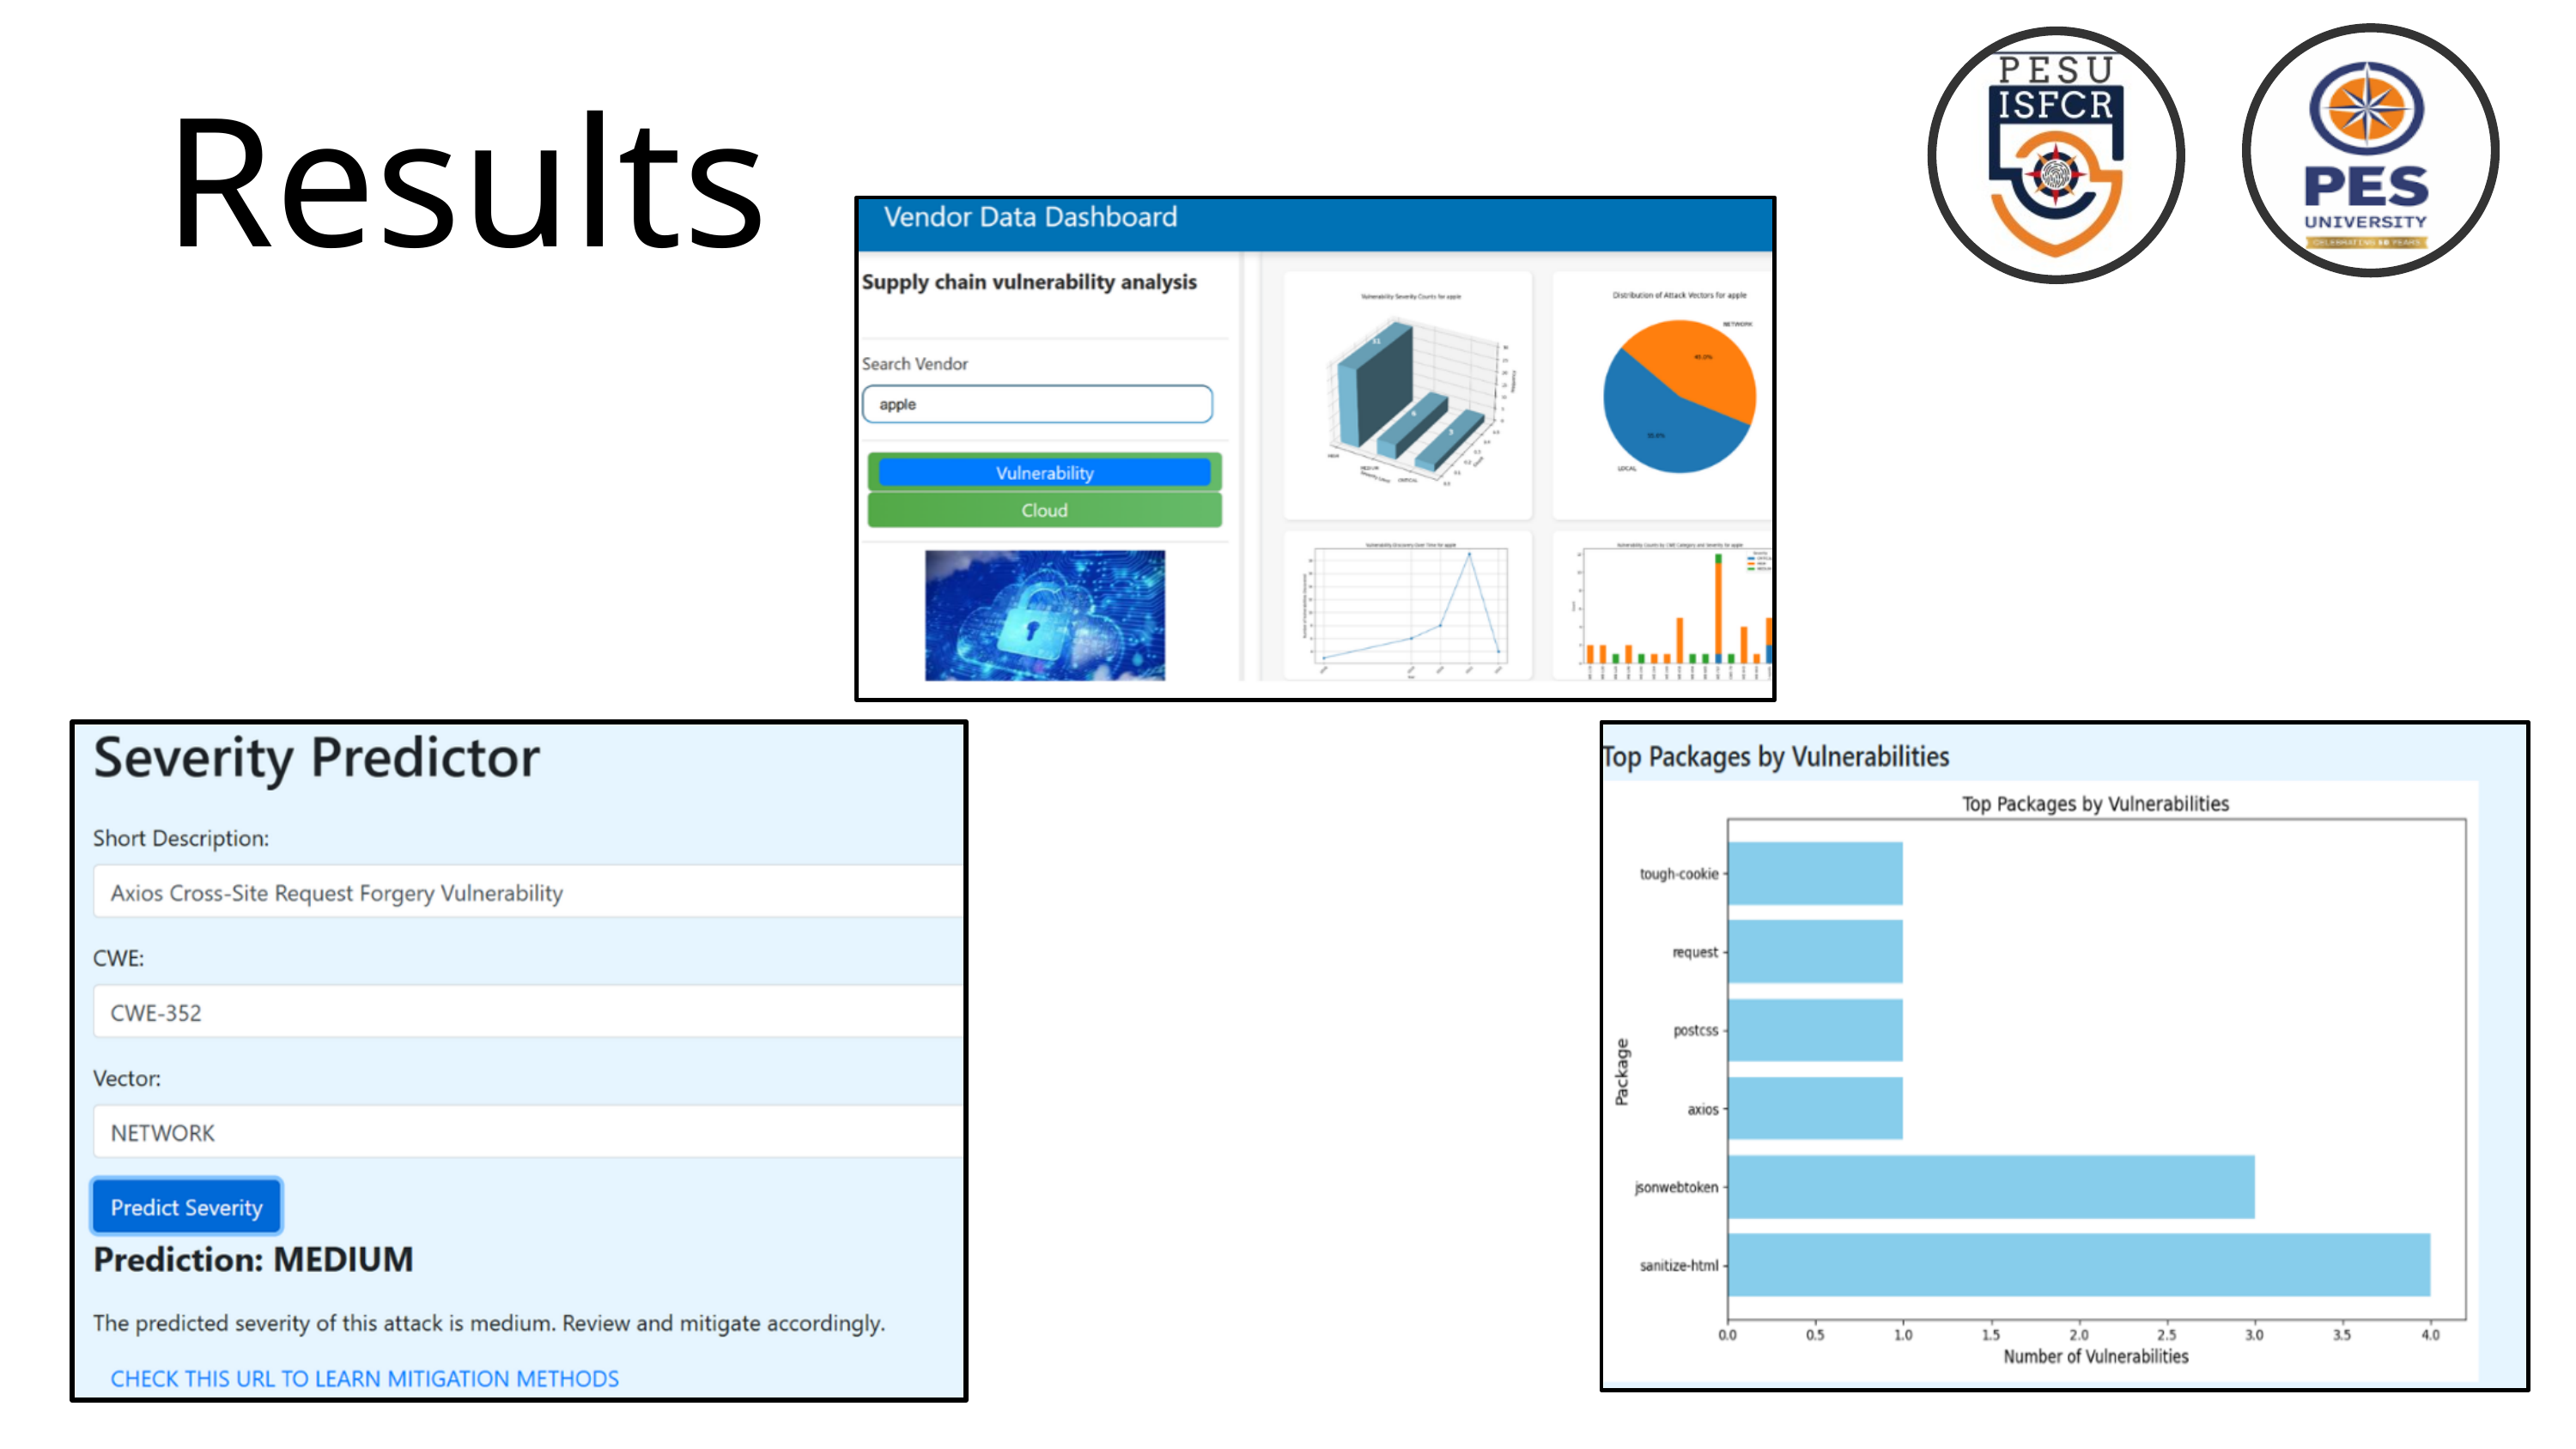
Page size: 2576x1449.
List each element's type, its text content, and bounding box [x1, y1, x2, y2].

picture [2245, 27, 2496, 274]
picture [75, 724, 964, 1398]
picture [1931, 30, 2181, 281]
picture [858, 198, 1773, 699]
text_box Results [0, 32, 1115, 283]
text_box [507, 698, 1887, 750]
picture [1603, 724, 2527, 1389]
